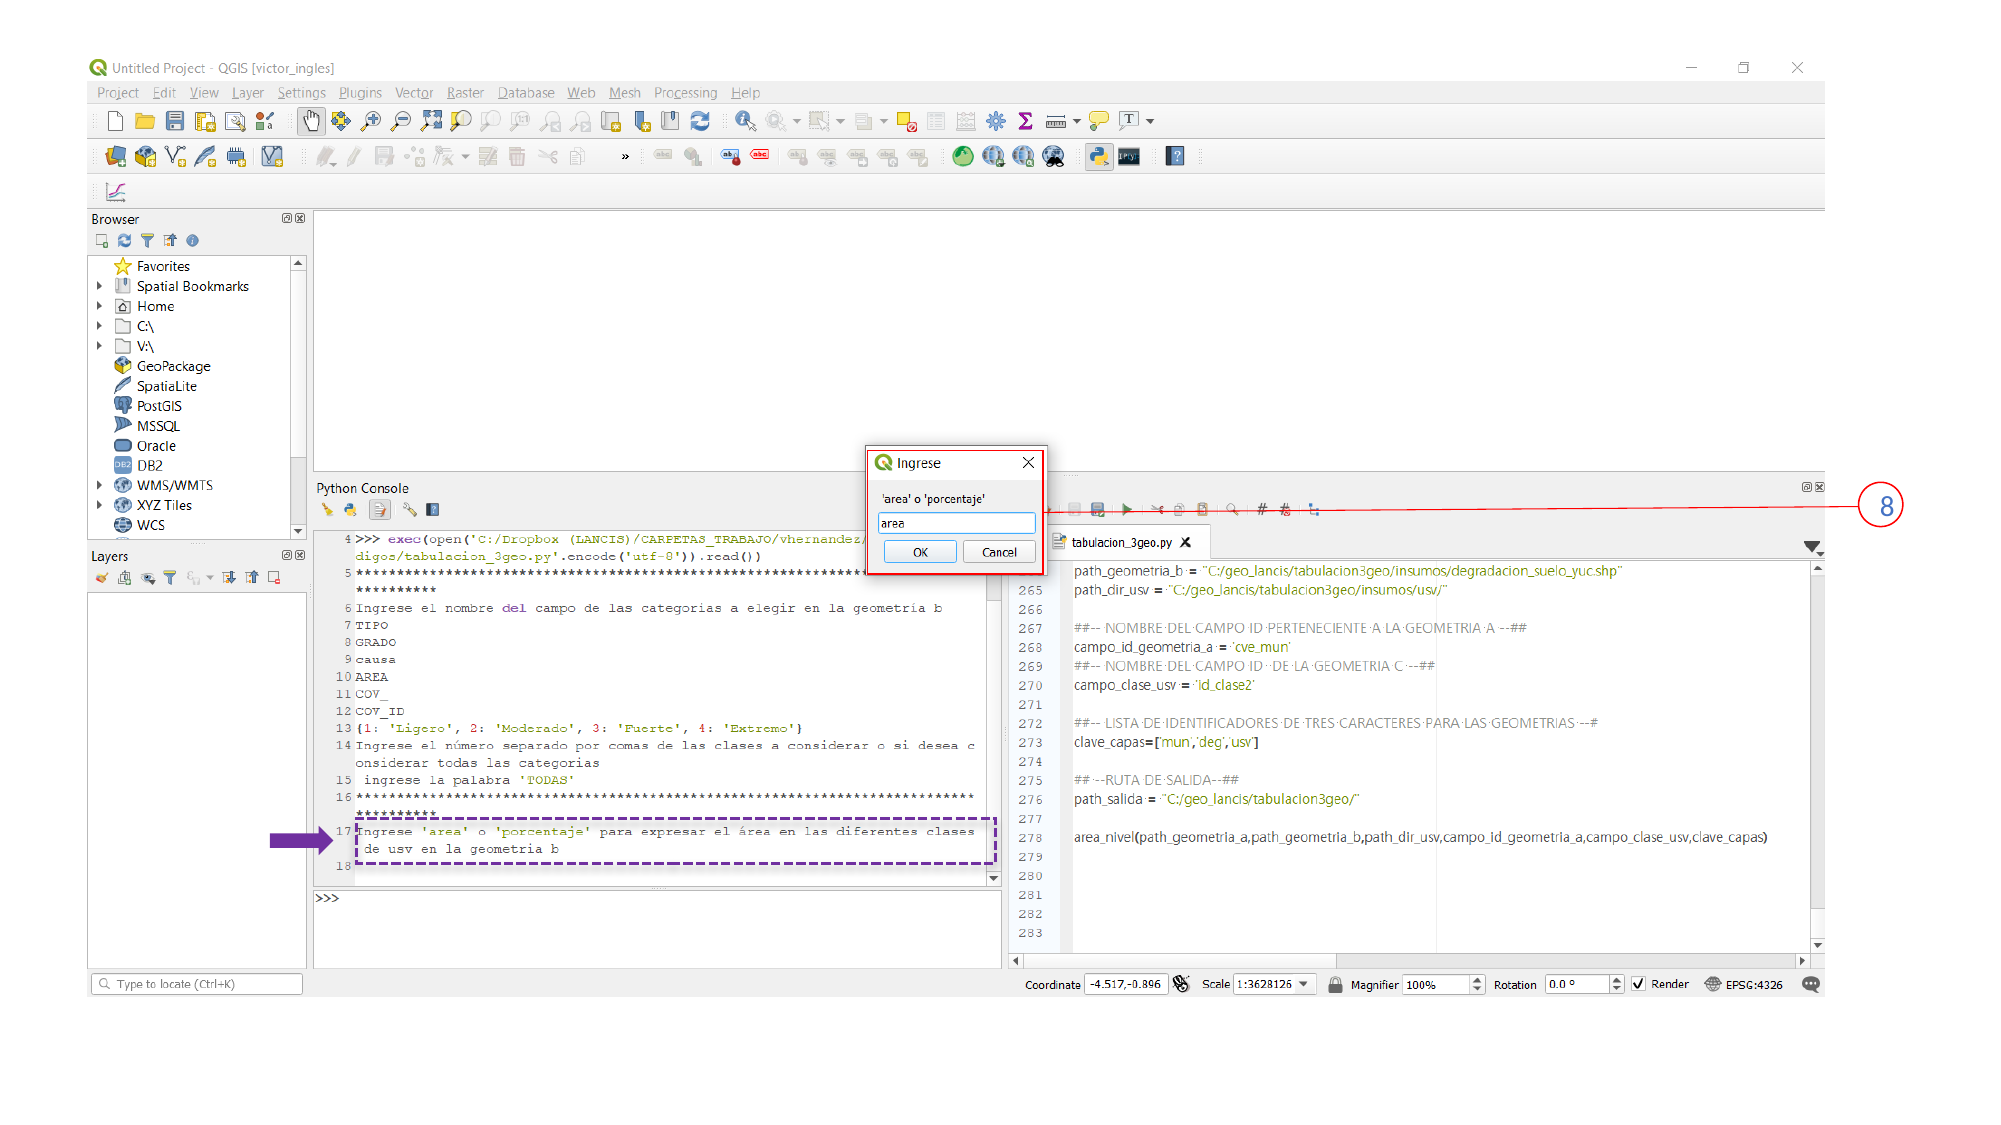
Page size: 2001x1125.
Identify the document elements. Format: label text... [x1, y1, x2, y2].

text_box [1043, 506, 1859, 513]
text_box 8 [1857, 481, 1904, 528]
picture [87, 59, 1825, 997]
